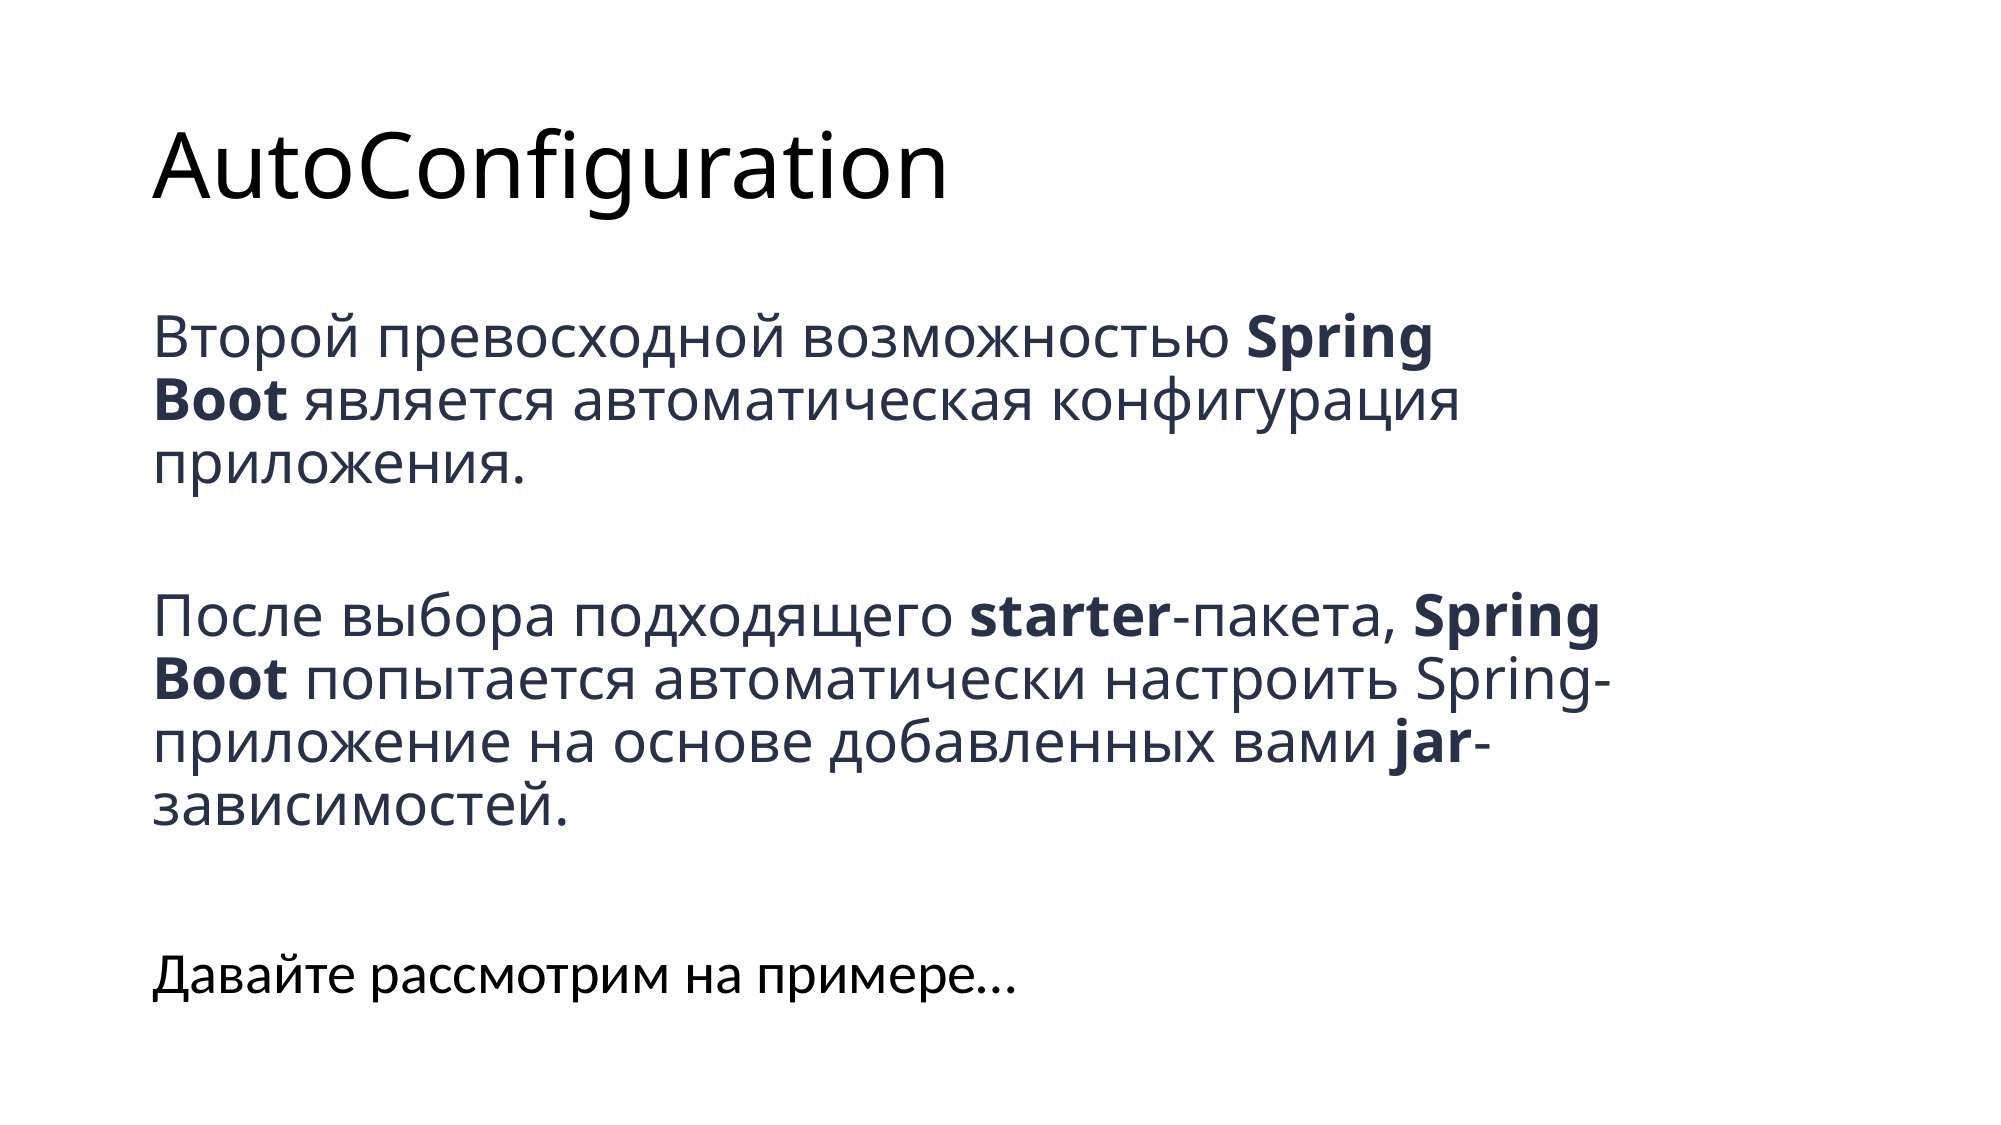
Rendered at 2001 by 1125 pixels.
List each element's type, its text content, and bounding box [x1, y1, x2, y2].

list Второй превосходной возможностью Spring Boot является автоматическая конфигурация приложения. После выбора подходящего starter-пакета, Spring Boot попытается автоматически настроить Spring-приложение на основе добавленных вами jar-зависимостей. Давайте рассмотрим на примере… [137, 299, 1863, 1014]
title AutoConfiguration [137, 59, 1863, 278]
